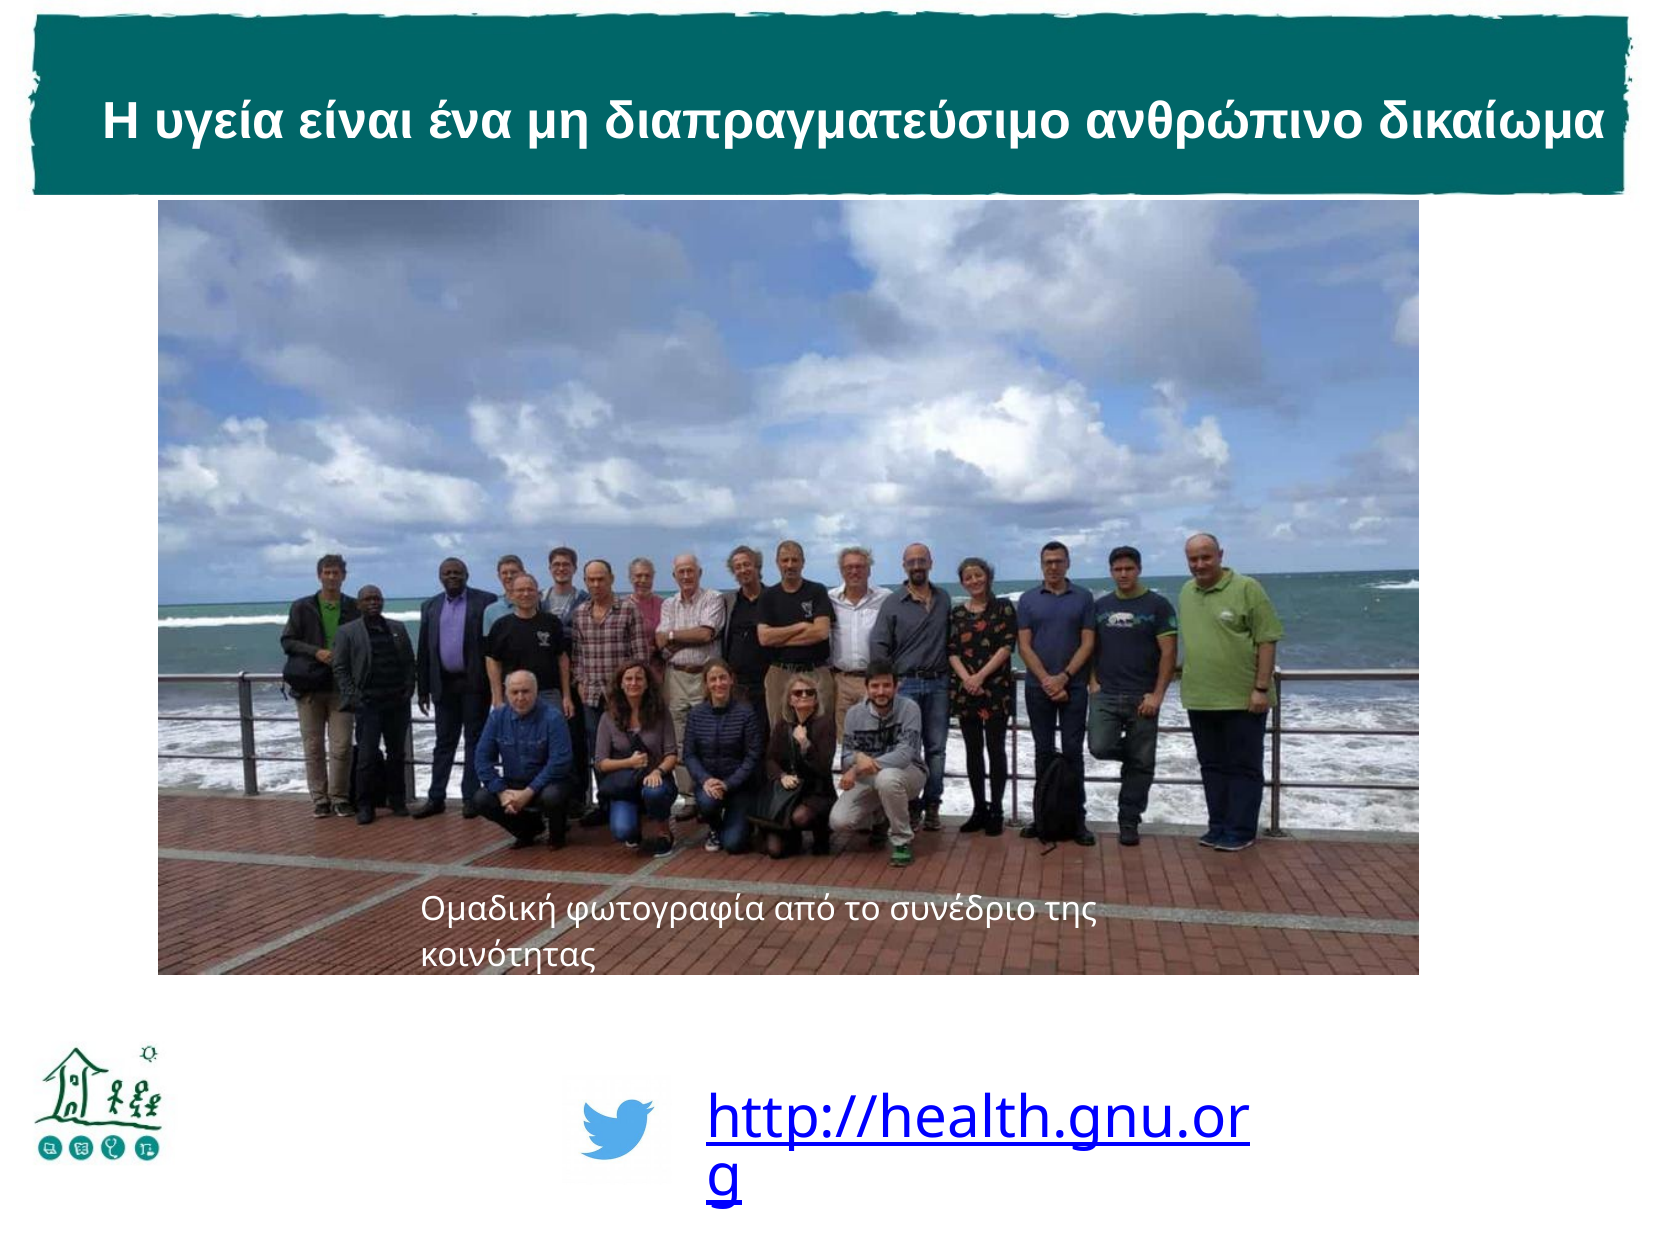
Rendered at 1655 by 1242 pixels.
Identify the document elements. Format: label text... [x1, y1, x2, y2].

picture [158, 199, 1419, 975]
picture [16, 0, 1642, 1166]
title Η υγεία είναι ένα μη διαπραγματεύσιμο ανθρώπινο δικαίωμα [47, 24, 1628, 294]
text_box Ομαδική φωτογραφία από το συνέδριο της κοινότητας GNUHealthCon 2018 στους Κανάριους Νήσους, Ισπανία http://health.gnu.org @gnuhealth [407, 983, 1255, 1242]
picture [562, 1075, 672, 1186]
